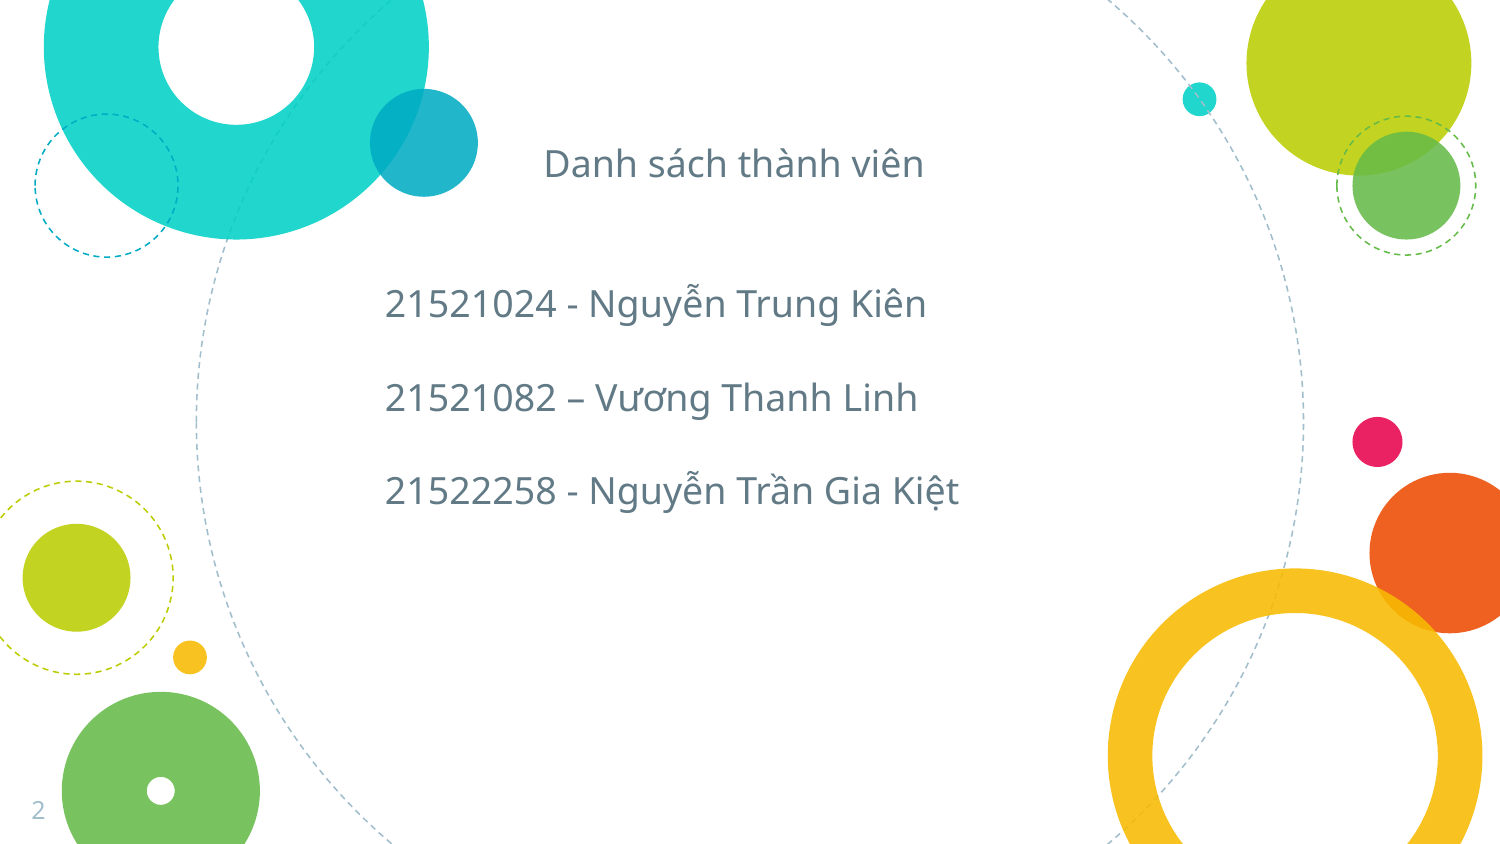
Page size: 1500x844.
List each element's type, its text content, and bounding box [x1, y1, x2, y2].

text_box Danh sách thành viên [528, 115, 1289, 210]
slide_number 2 [0, 779, 78, 844]
title 21521024 - Nguyễn Trung Kiên [369, 255, 1130, 349]
text_box 21521082 – Vương Thanh Linh [369, 349, 1130, 442]
text_box 21522258 - Nguyễn Trần Gia Kiệt [369, 442, 1130, 537]
